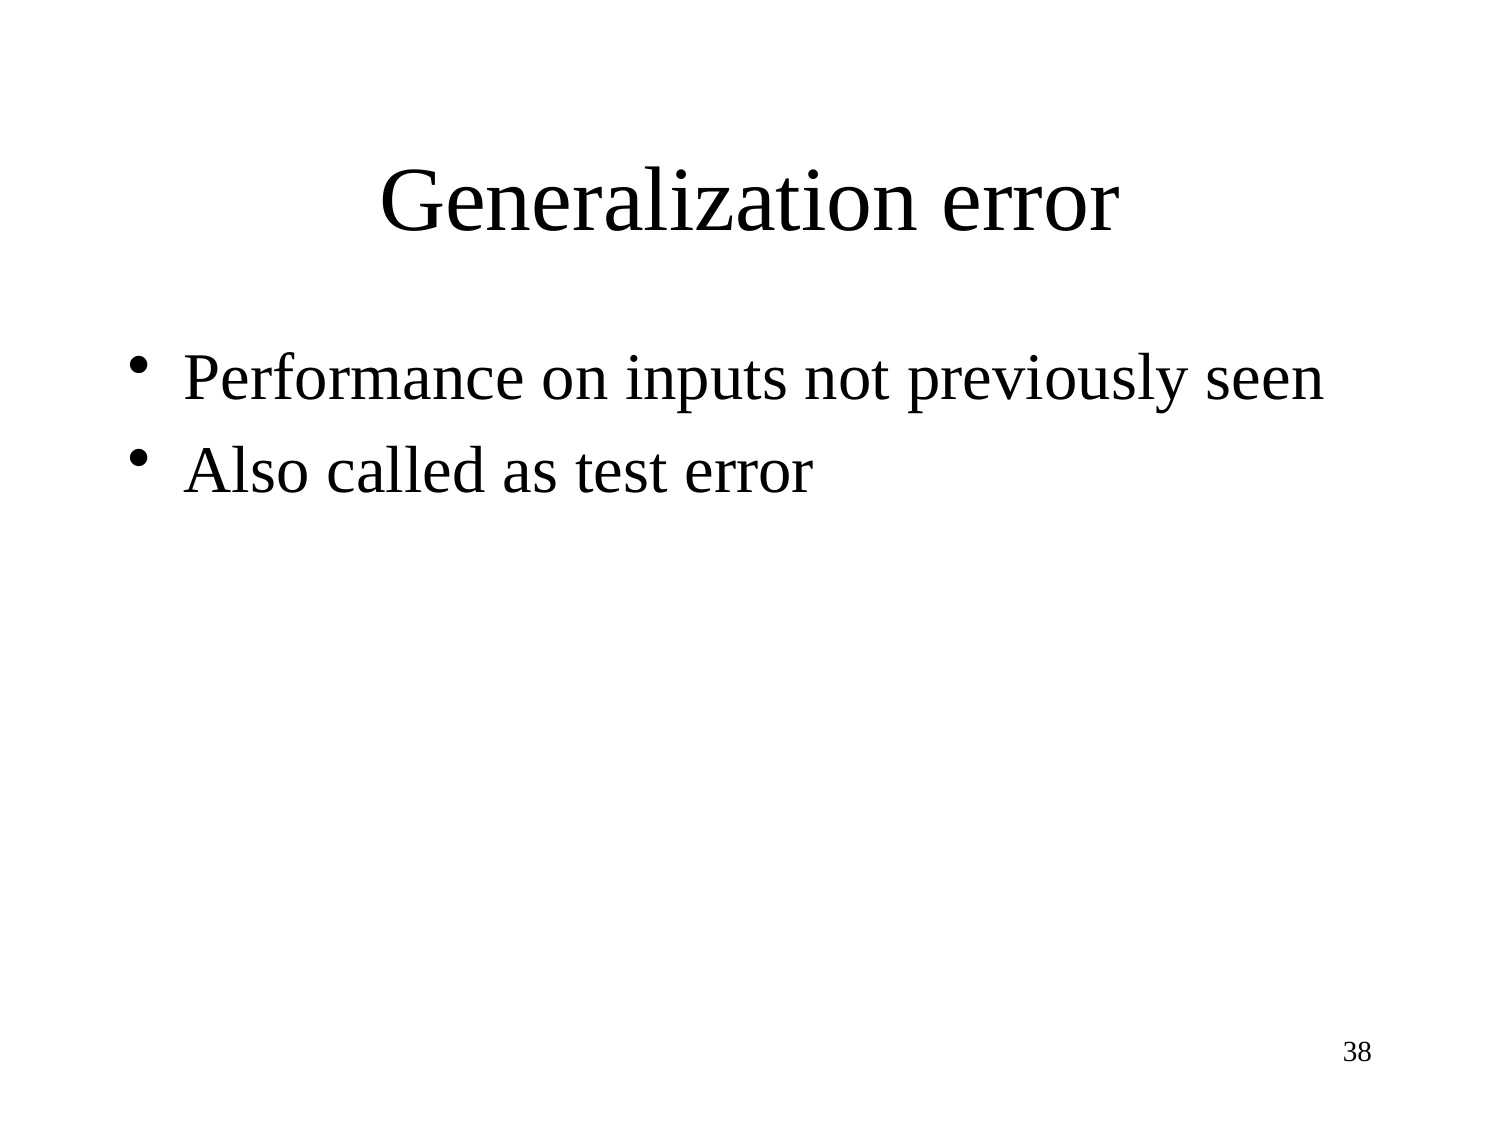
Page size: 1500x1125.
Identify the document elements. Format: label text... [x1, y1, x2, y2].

title Generalization error [112, 99, 1388, 288]
list Performance on inputs not previously seen Also called as test error [112, 324, 1388, 1001]
slide_number 38 [1074, 1024, 1388, 1101]
